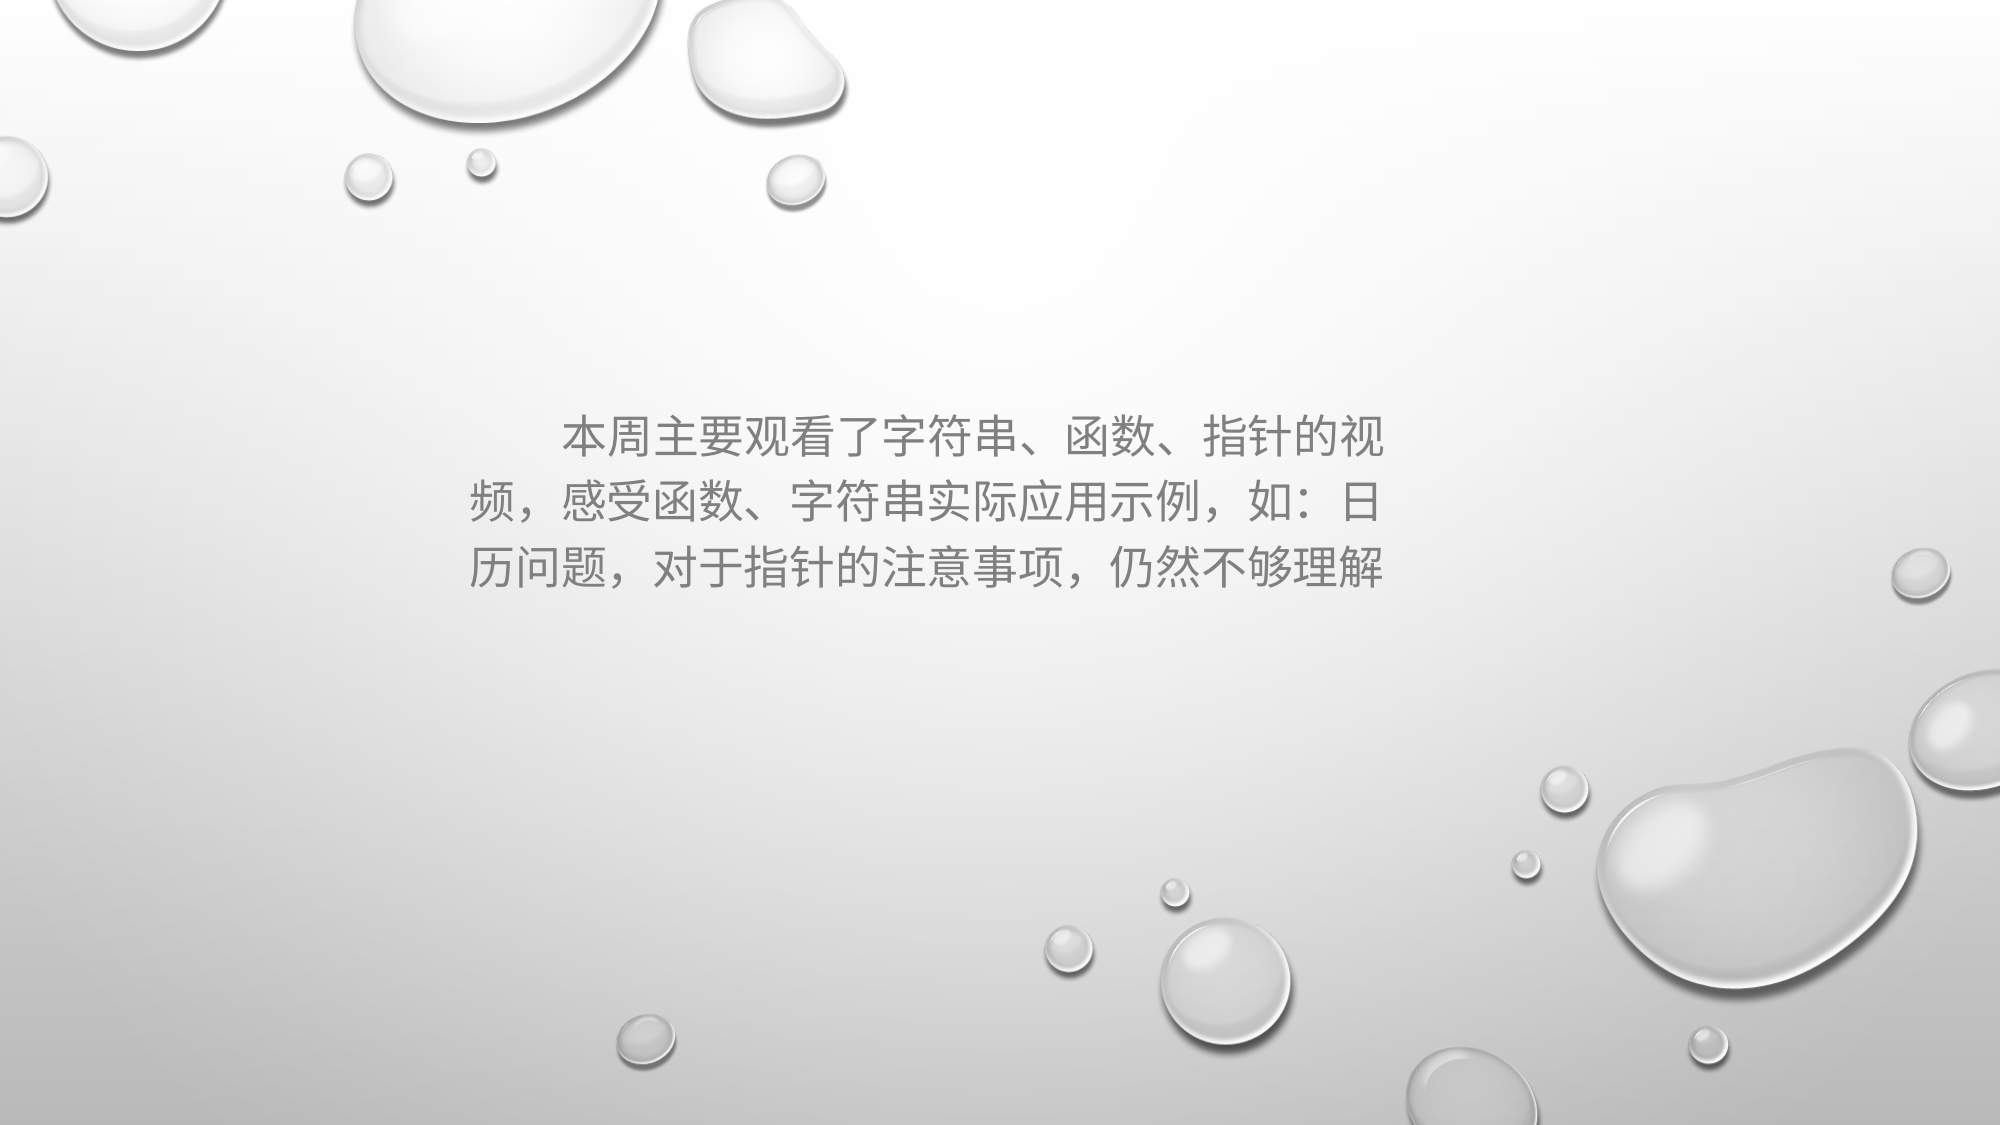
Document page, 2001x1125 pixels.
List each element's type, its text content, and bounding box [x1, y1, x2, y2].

picture [0, 0, 2000, 1125]
subtitle 本周主要观看了字符串、函数、指针的视频，感受函数、字符串实际应用示例，如：日历问题，对于指针的注意事项，仍然不够理解 [441, 388, 1413, 647]
